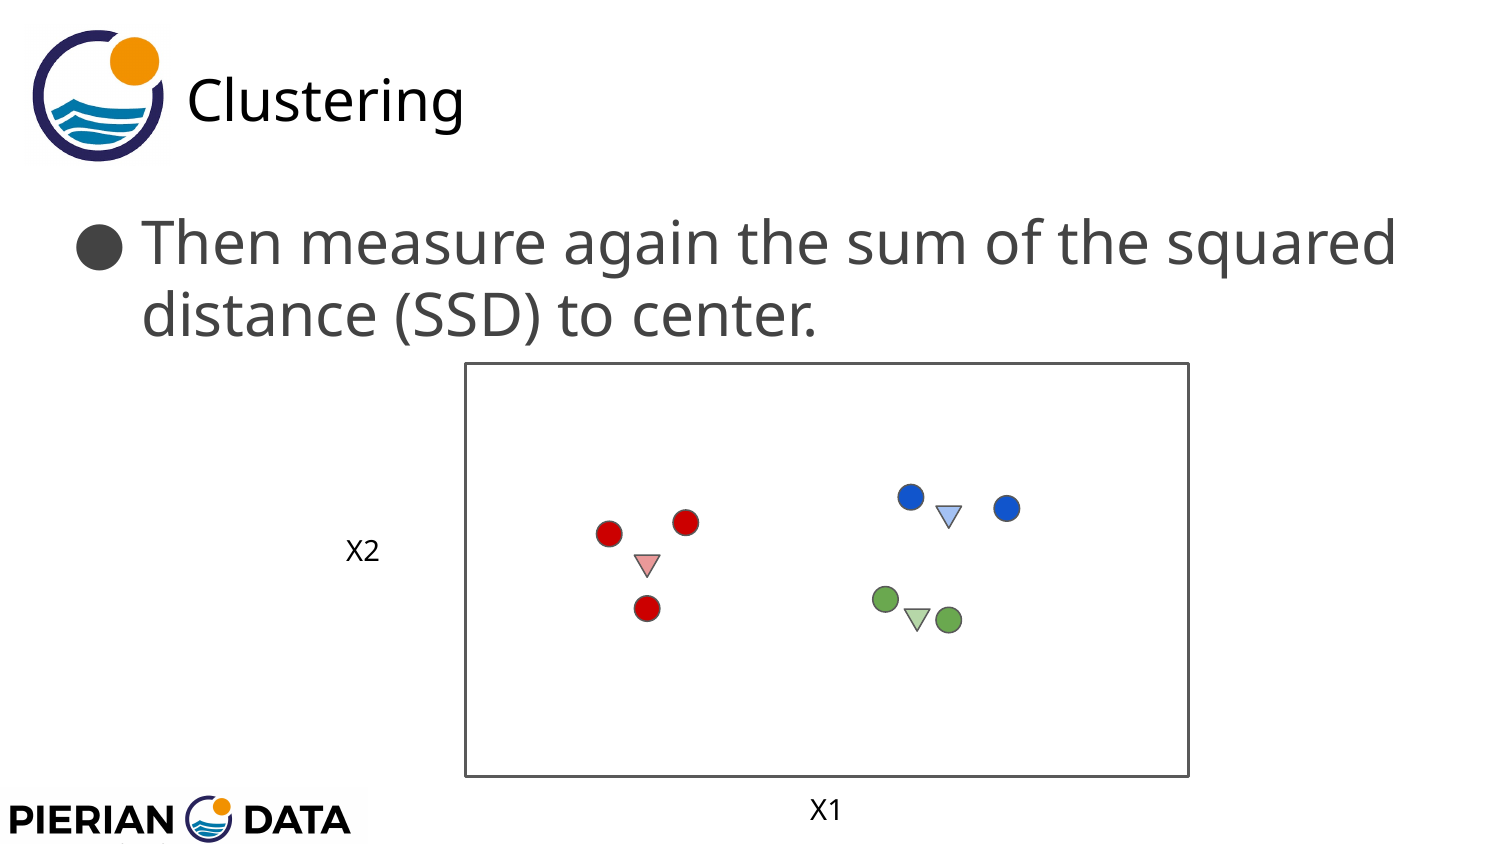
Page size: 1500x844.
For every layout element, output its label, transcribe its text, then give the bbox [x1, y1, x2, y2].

title Clustering [176, 48, 1449, 143]
text_box [935, 607, 962, 633]
text_box [672, 509, 699, 536]
list Then measure again the sum of the squared distance (SSD) to center. [51, 189, 1476, 378]
text_box [898, 484, 924, 510]
text_box [634, 555, 660, 578]
text_box [994, 495, 1020, 522]
text_box [904, 609, 930, 632]
text_box [936, 506, 962, 529]
picture [24, 24, 172, 167]
text_box X1 [730, 776, 924, 810]
picture [0, 787, 368, 844]
text_box [465, 378, 1189, 777]
text_box [596, 521, 622, 547]
text_box [634, 595, 660, 622]
text_box X2 [266, 517, 460, 551]
text_box [872, 586, 899, 613]
